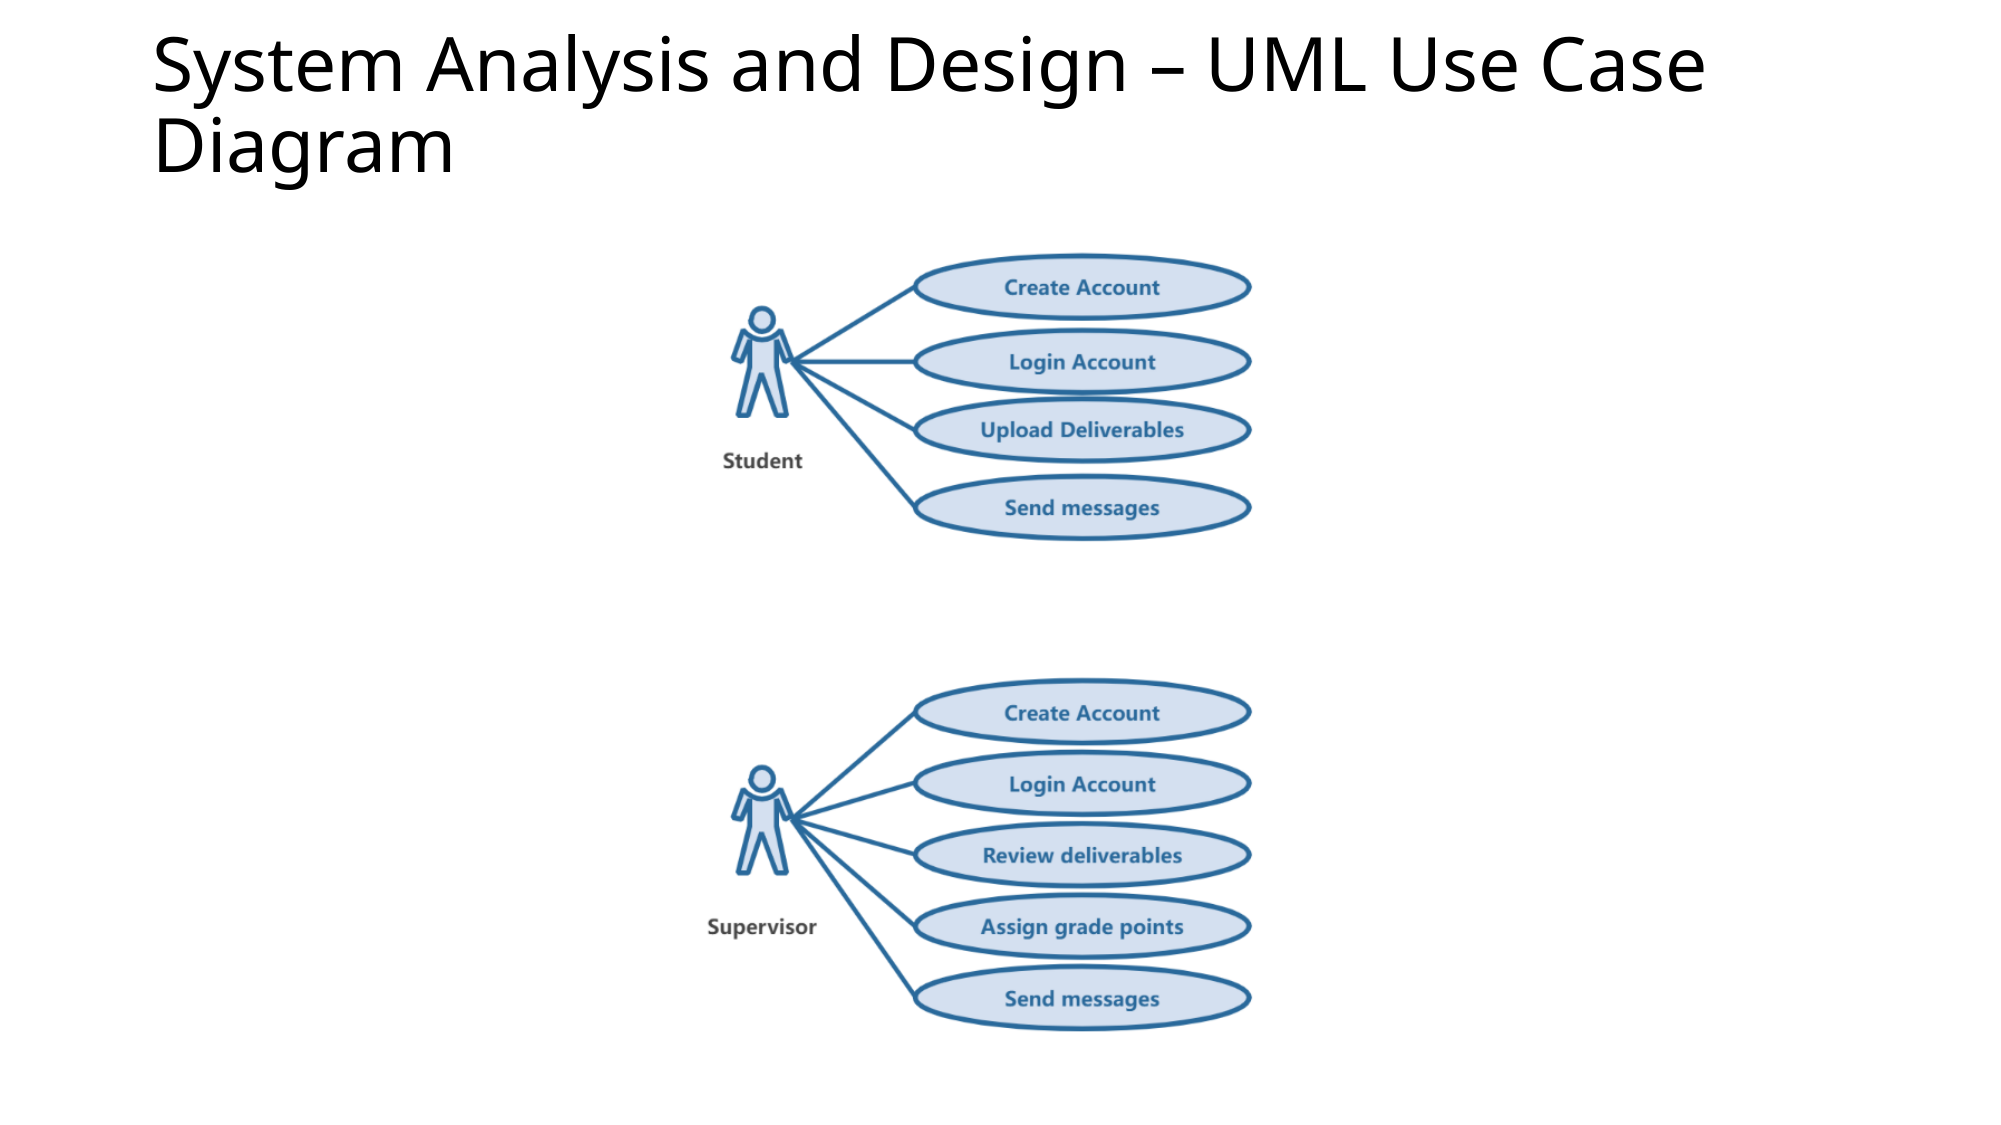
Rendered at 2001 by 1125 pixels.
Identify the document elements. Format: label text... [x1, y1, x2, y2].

title System Analysis and Design – UML Use Case Diagram [137, 59, 1863, 156]
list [700, 218, 1299, 1047]
